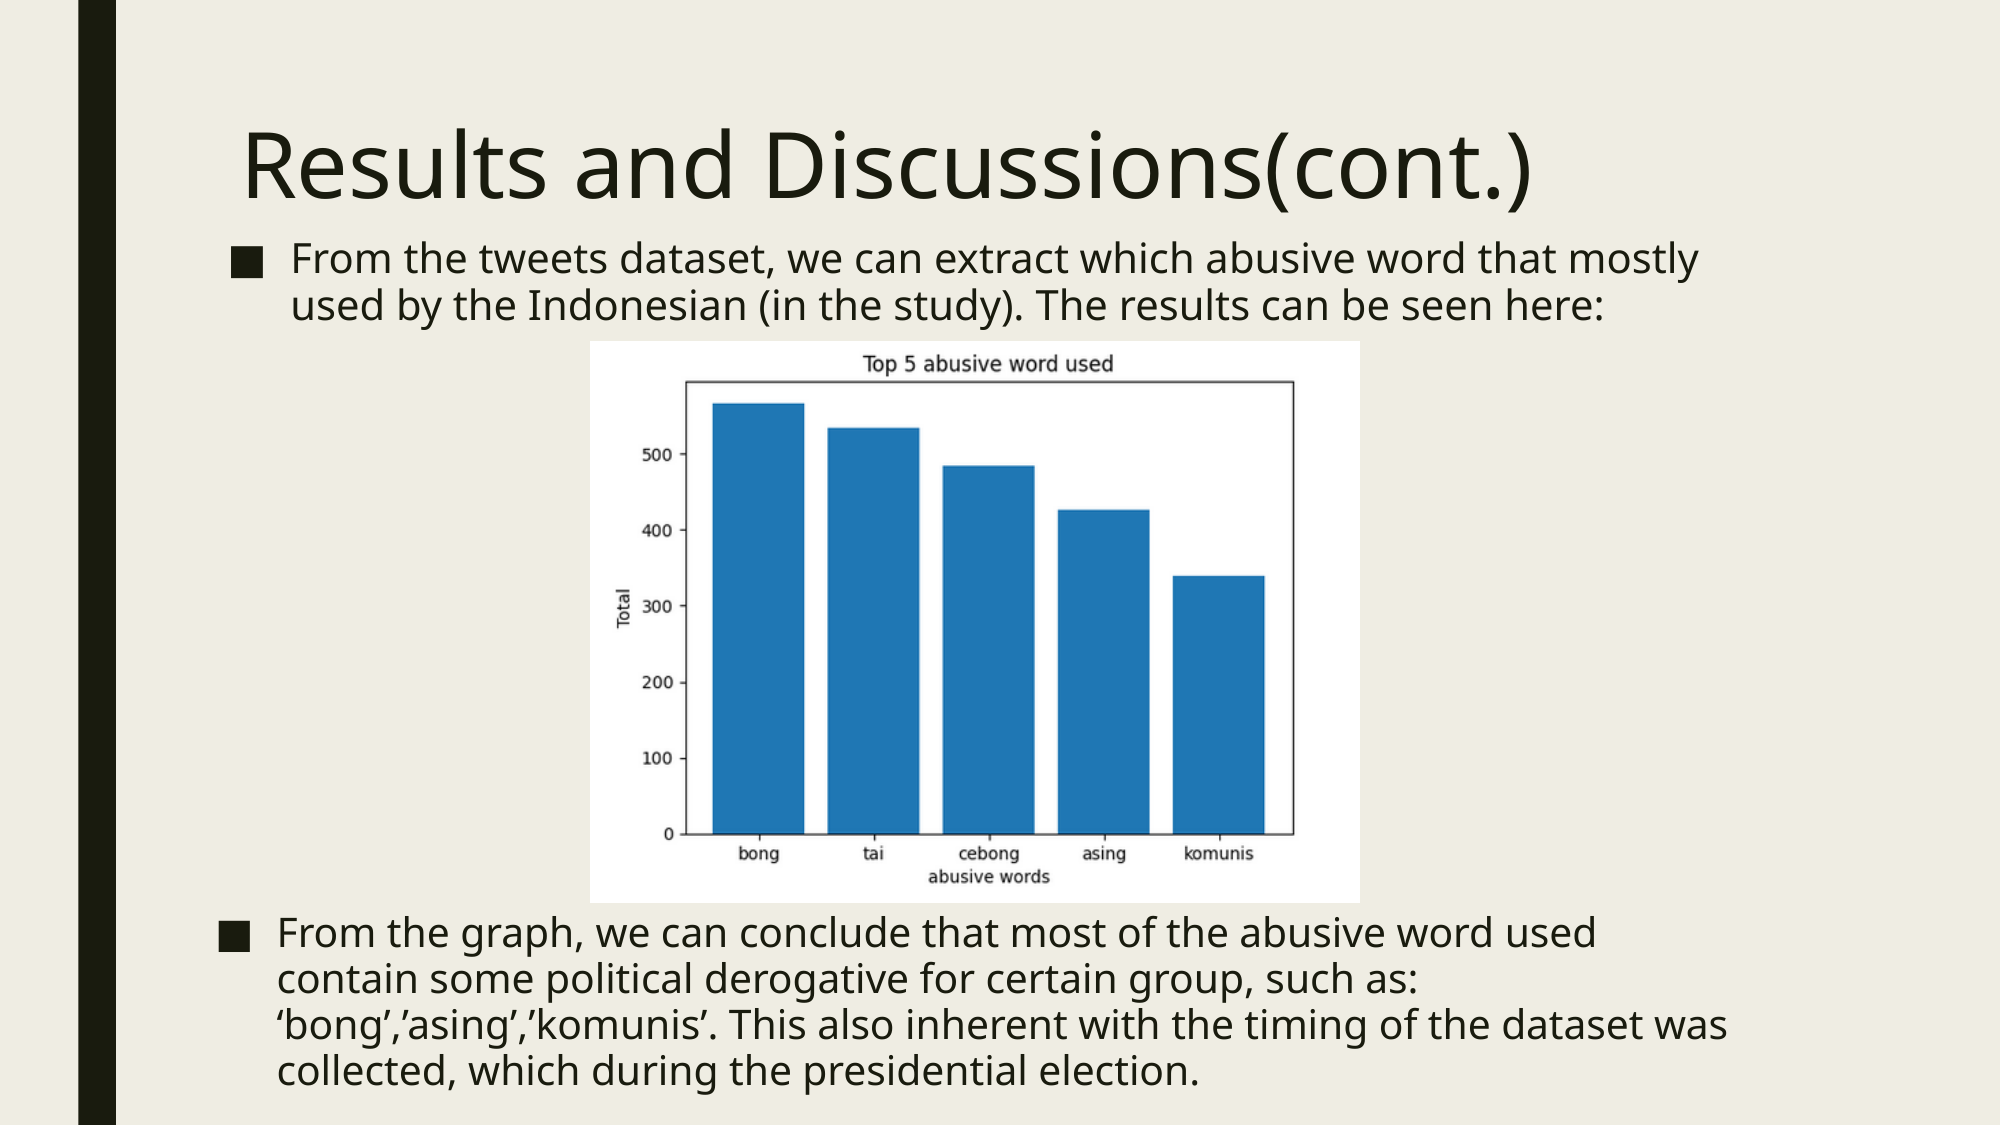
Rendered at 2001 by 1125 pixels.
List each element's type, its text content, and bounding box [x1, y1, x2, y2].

list From the tweets dataset, we can extract which abusive word that mostly used by the Indonesian (in the study). The results can be seen here: [212, 228, 1788, 816]
picture [589, 341, 1360, 903]
title Results and Discussions(cont.) [225, 112, 1800, 357]
text_box From the graph, we can conclude that most of the abusive word used contain some political derogative for certain group, such as: ‘bong’,’asing’,’komunis’. This also inherent with the timing of the dataset was collected, which during the presidential election. [200, 902, 1750, 1103]
